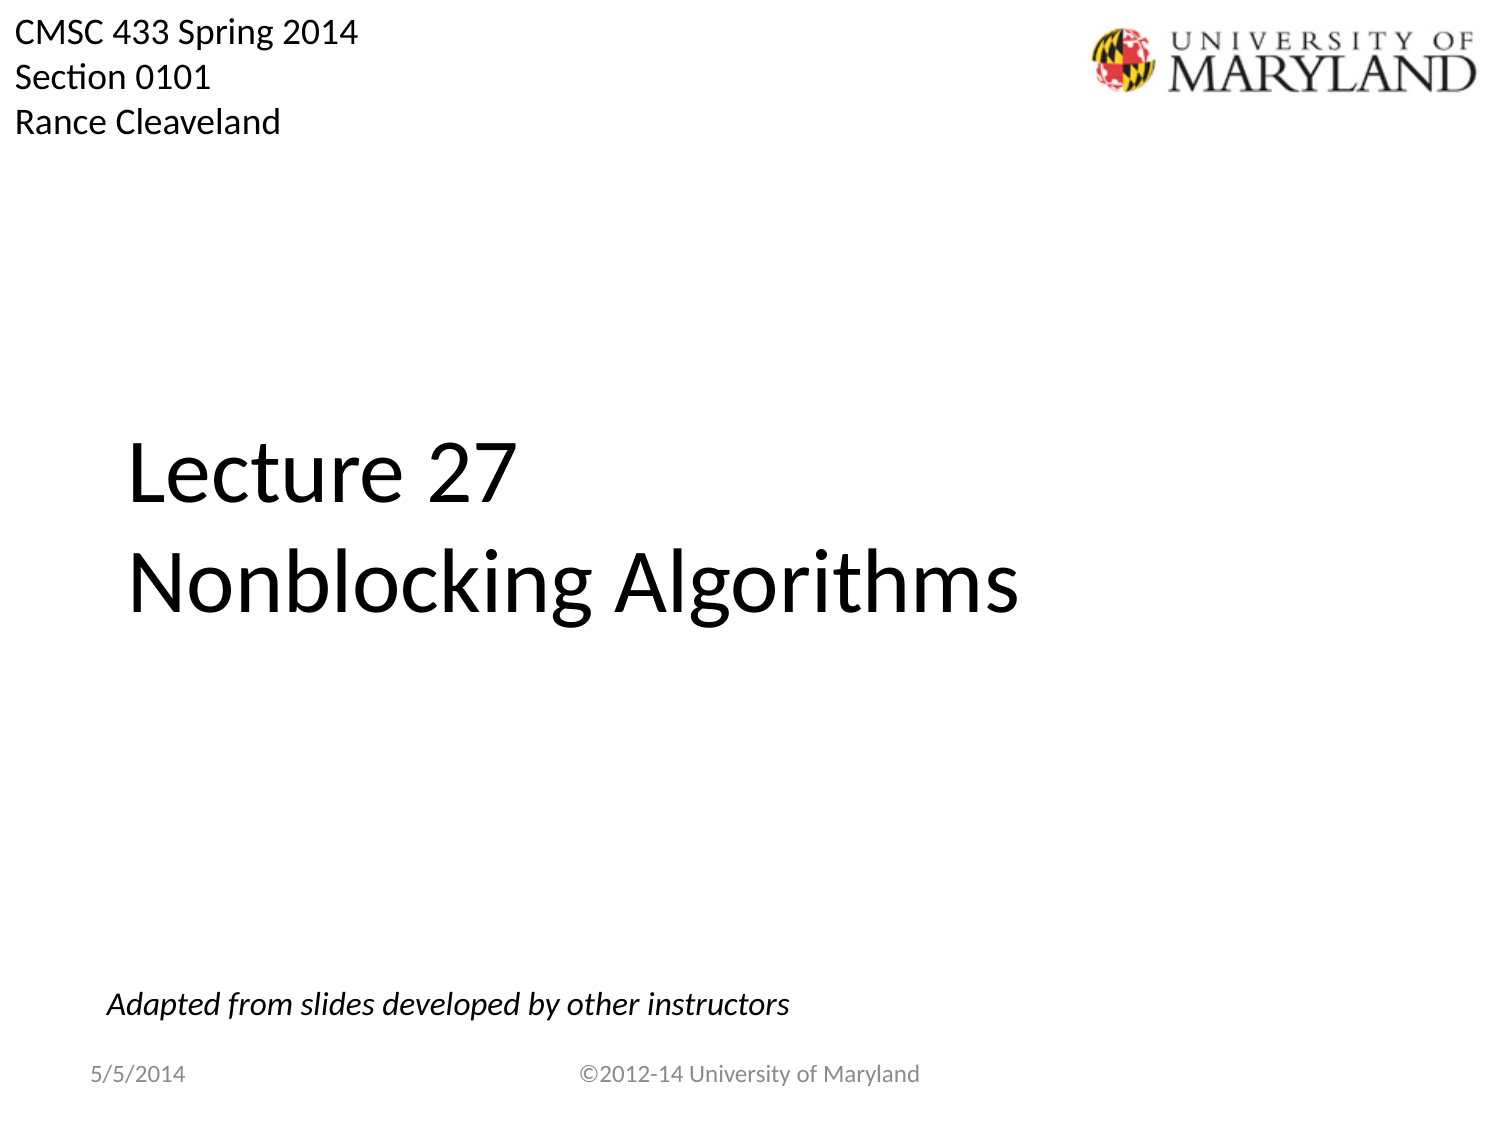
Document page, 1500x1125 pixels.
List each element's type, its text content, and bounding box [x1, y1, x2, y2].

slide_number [75, 1042, 425, 1103]
title Lecture 27 Nonblocking Algorithms [112, 399, 1388, 642]
picture [1087, 24, 1479, 97]
footer ©2012-14 University of Maryland [512, 1042, 988, 1103]
text_box Adapted from slides developed by other instructors [92, 974, 806, 1030]
